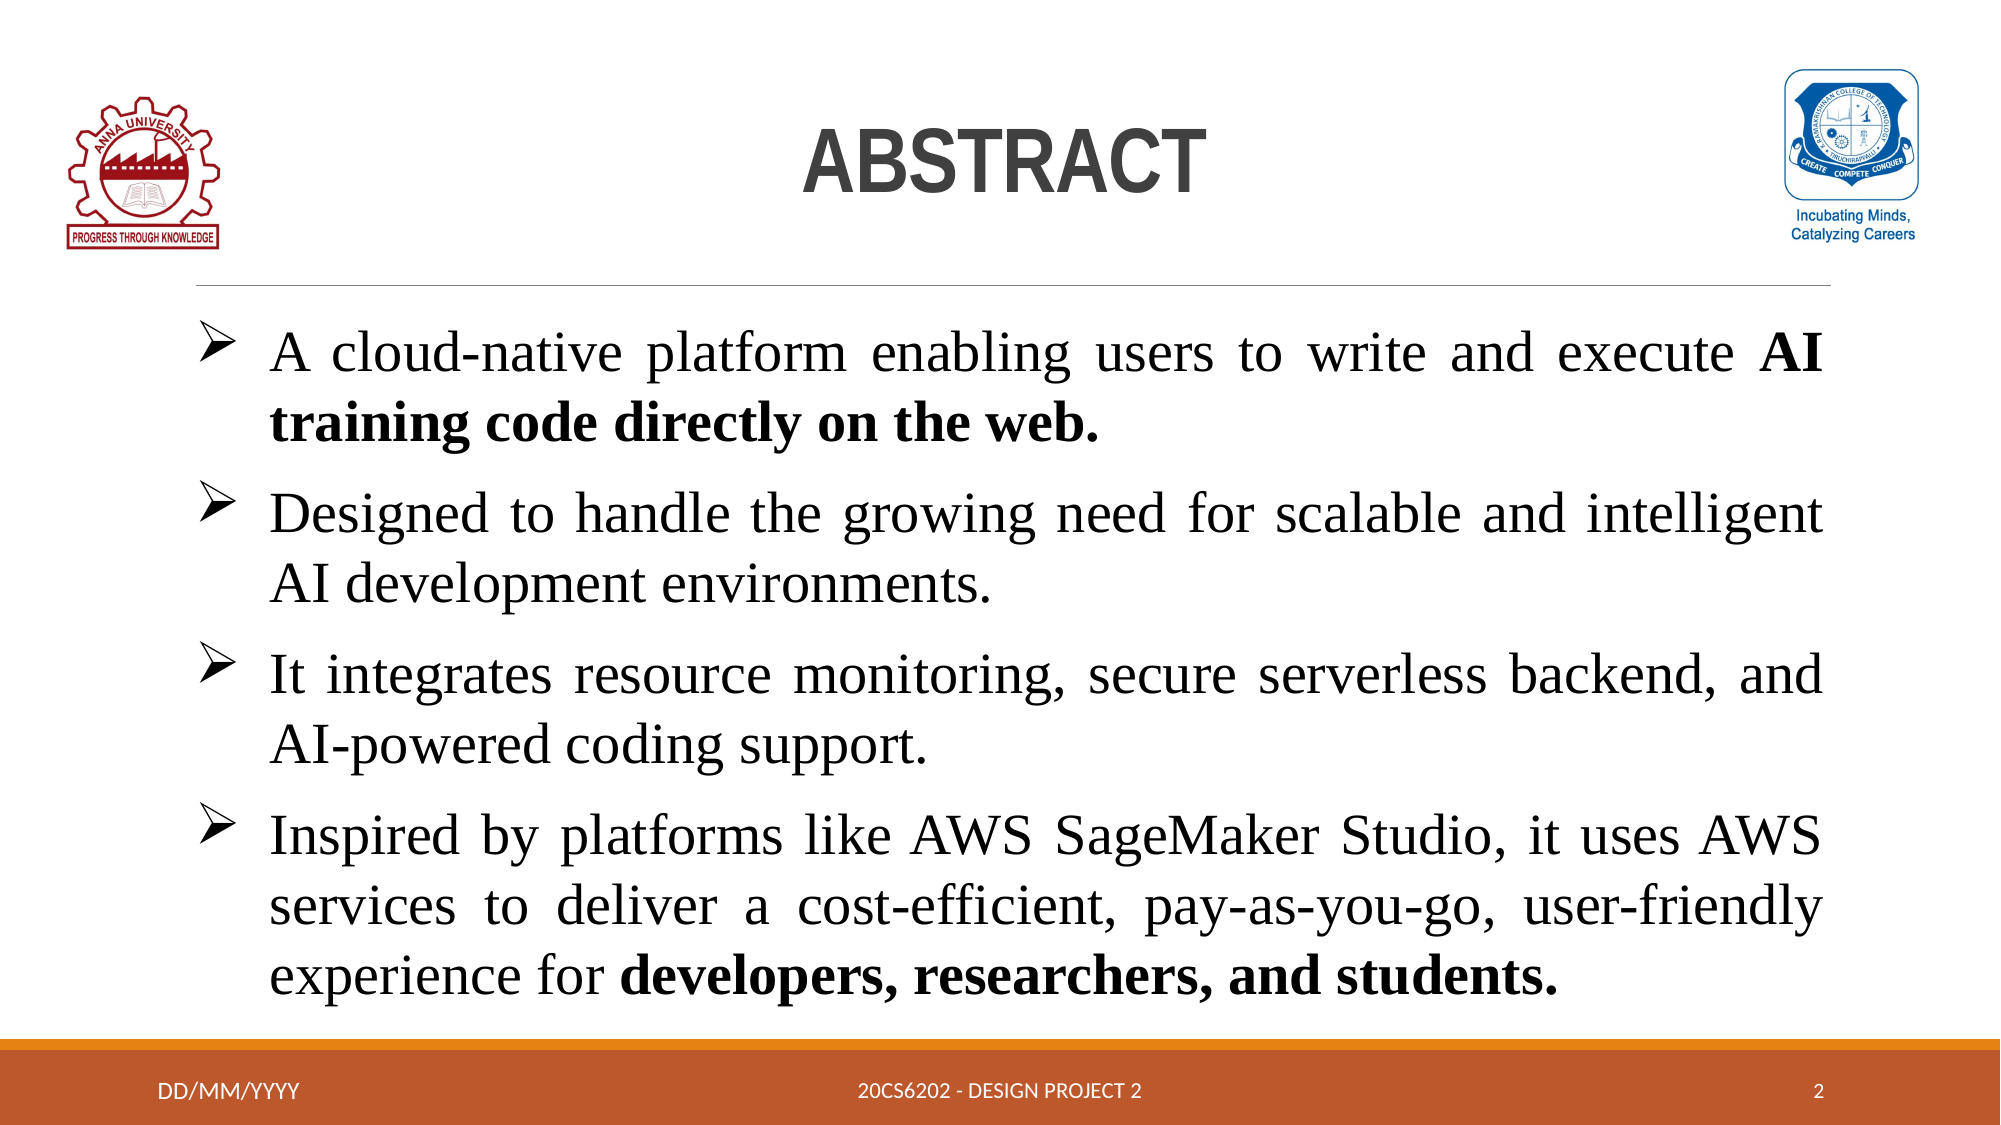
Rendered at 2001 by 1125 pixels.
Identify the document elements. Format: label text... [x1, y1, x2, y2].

title ABSTRACT [180, 47, 1830, 285]
slide_number 2 [1624, 1059, 1840, 1120]
picture [1782, 67, 1921, 246]
text_box A cloud-native platform enabling users to write and execute AI training code directly on the web. Designed to handle the growing need for scalable and intelligent AI development environments. It integrates resource monitoring, secure serverless backend, and AI-powered coding support. Inspired by platforms like AWS SageMaker Studio, it uses AWS services to deliver a cost-efficient, pay-as-you-go, user-friendly experience for developers, researchers, and students. [179, 305, 1840, 1014]
text_box DD/MM/YYYY [142, 1066, 532, 1112]
picture [62, 93, 224, 251]
footer 20CS6202 - DESIGN PROJECT 2 [604, 1059, 1396, 1120]
